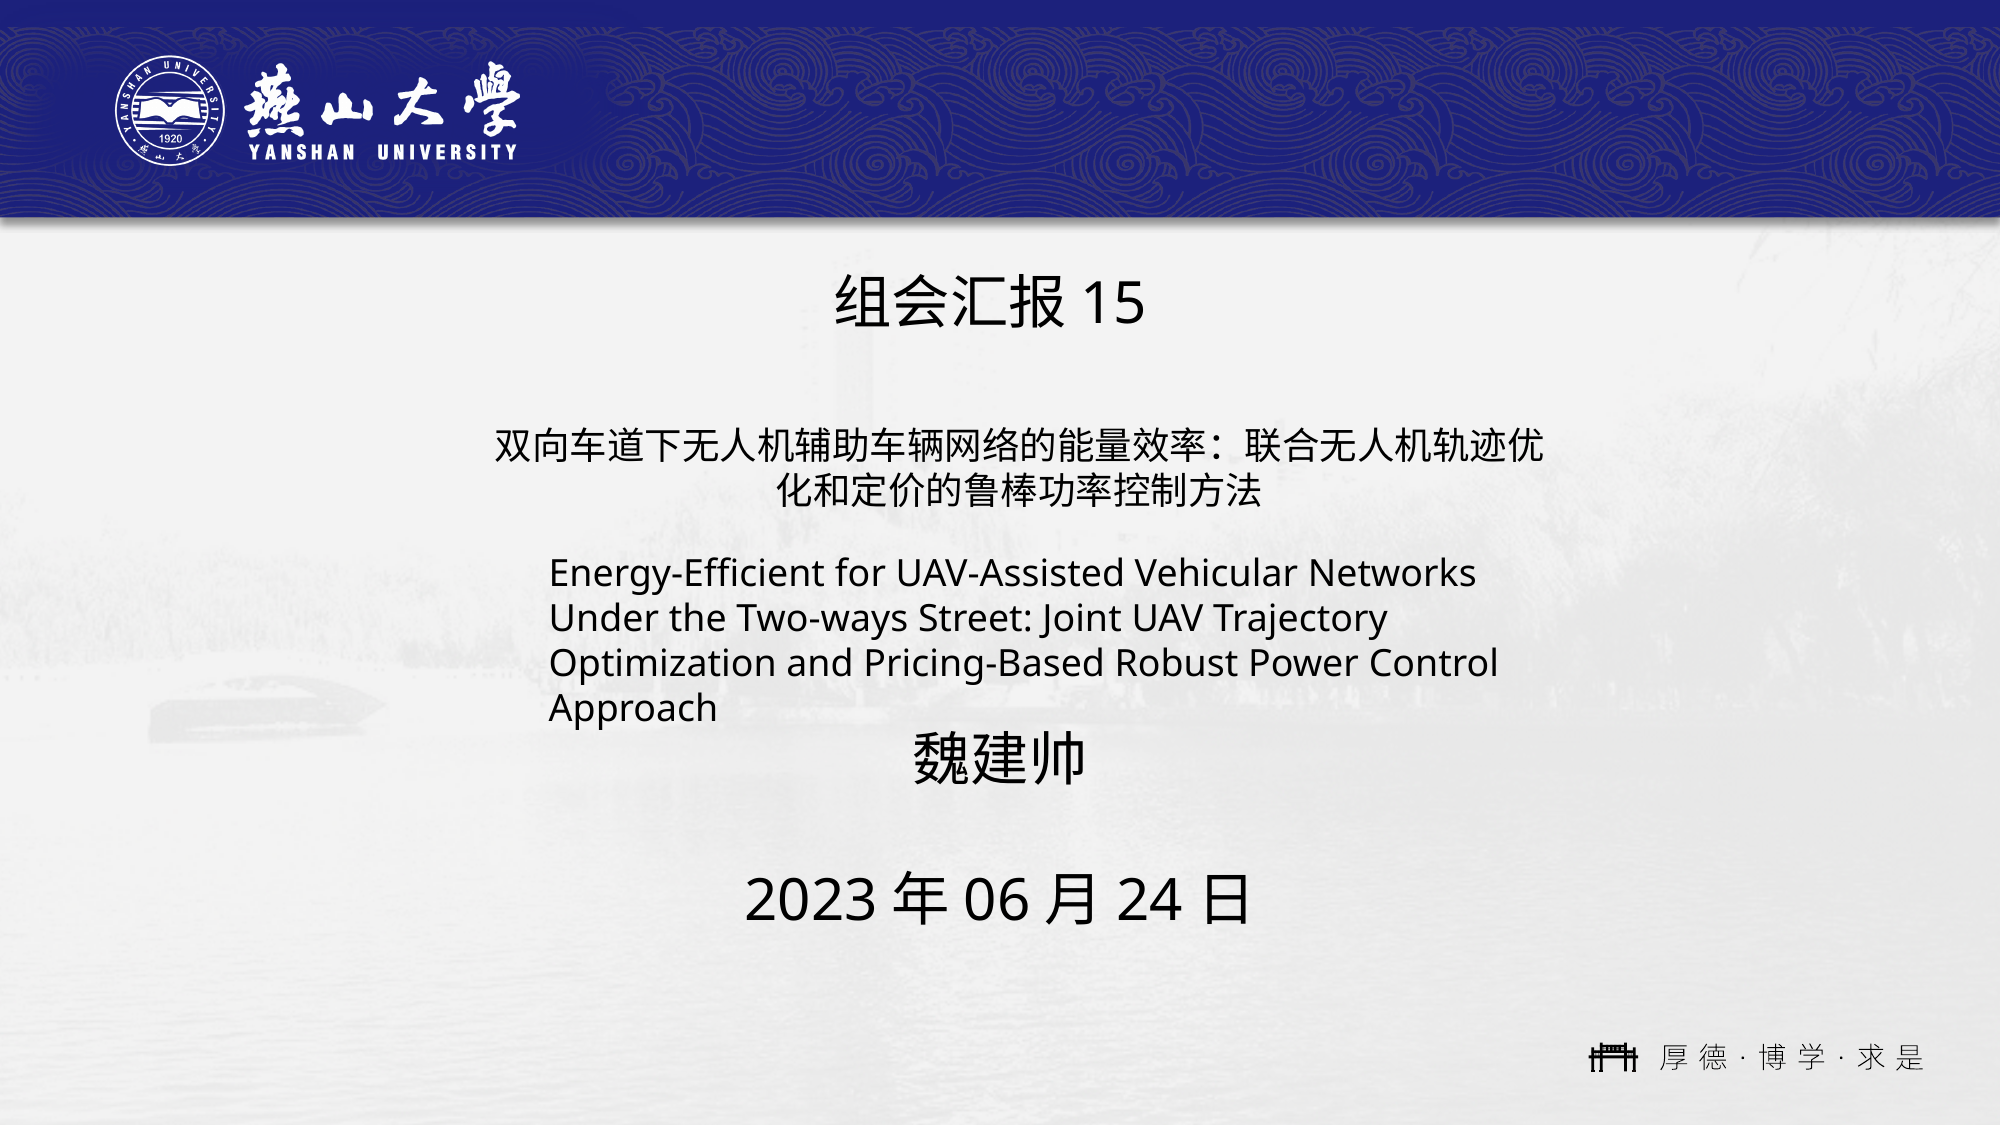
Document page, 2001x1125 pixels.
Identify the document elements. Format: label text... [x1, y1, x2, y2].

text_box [0, 0, 2000, 220]
text_box Energy-Efficient for UAV-Assisted Vehicular Networks Under the Two-ways Street: Joint UAV Trajectory Optimization and Pricing-Based Robust Power Control Approach [533, 541, 1547, 737]
text_box 双向车道下无人机辅助车辆网络的能量效率：联合无人机轨迹优化和定价的鲁棒功率控制方法 [461, 414, 1578, 520]
text_box 魏建帅 2023年06月24日 [264, 715, 1736, 1010]
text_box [1577, 1042, 1923, 1073]
text_box 组会汇报15 [34, 220, 1947, 409]
